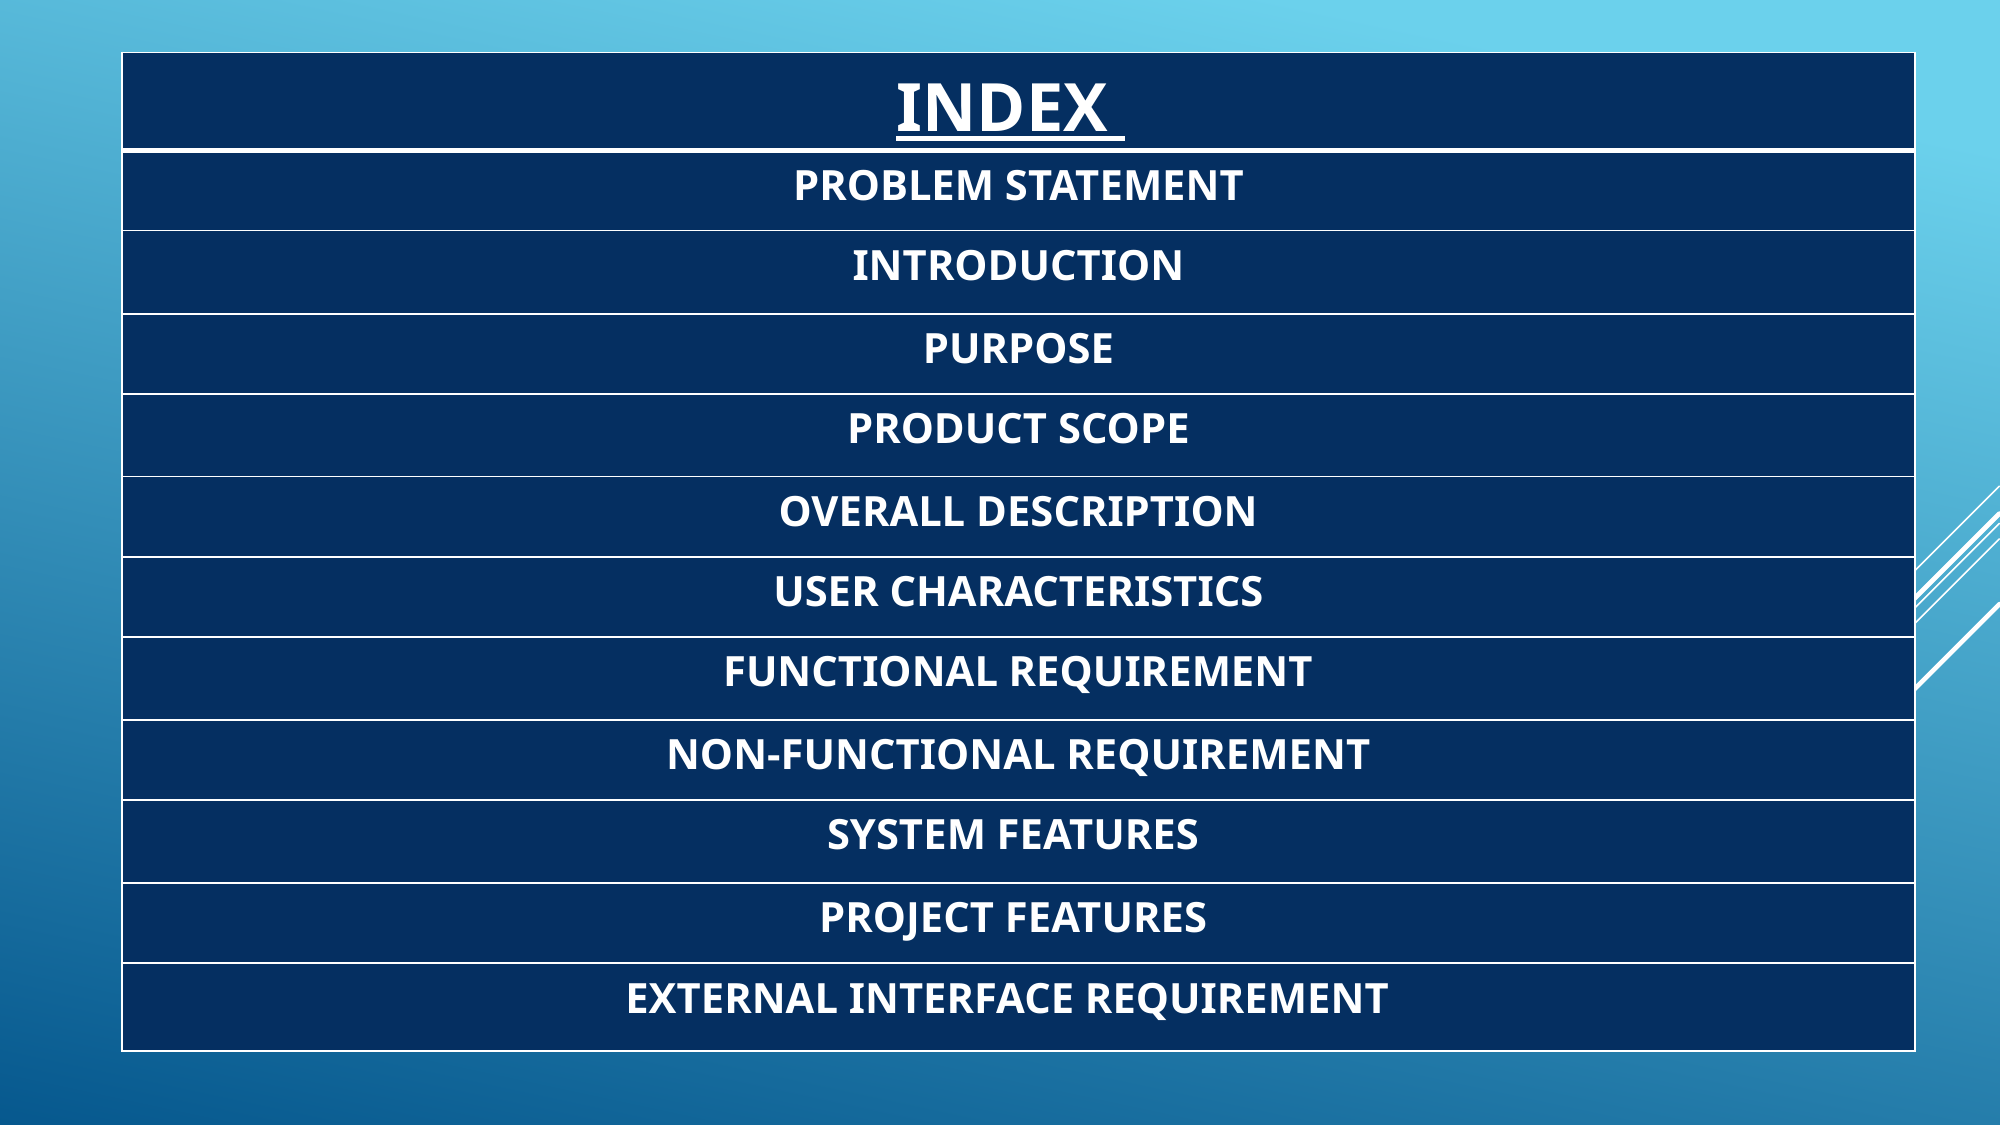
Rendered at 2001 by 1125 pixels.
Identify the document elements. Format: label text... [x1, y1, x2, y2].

table_header INDEX [123, 53, 1914, 148]
table_cell EXTERNAL INTERFACE REQUIREMENT [123, 964, 1914, 1050]
table_cell SYSTEM FEATURES [123, 801, 1914, 882]
table_cell USER CHARACTERISTICS [123, 558, 1914, 636]
table_cell FUNCTIONAL REQUIREMENT [123, 638, 1914, 719]
table_cell PRODUCT SCOPE [123, 395, 1914, 476]
table_cell INTRODUCTION [123, 231, 1914, 313]
table_cell OVERALL DESCRIPTION [123, 477, 1914, 556]
table_cell NON-FUNCTIONAL REQUIREMENT [123, 721, 1914, 799]
table_cell PROJECT FEATURES [123, 884, 1914, 962]
table_cell PROBLEM STATEMENT [123, 153, 1914, 230]
table_cell PURPOSE [123, 315, 1914, 393]
